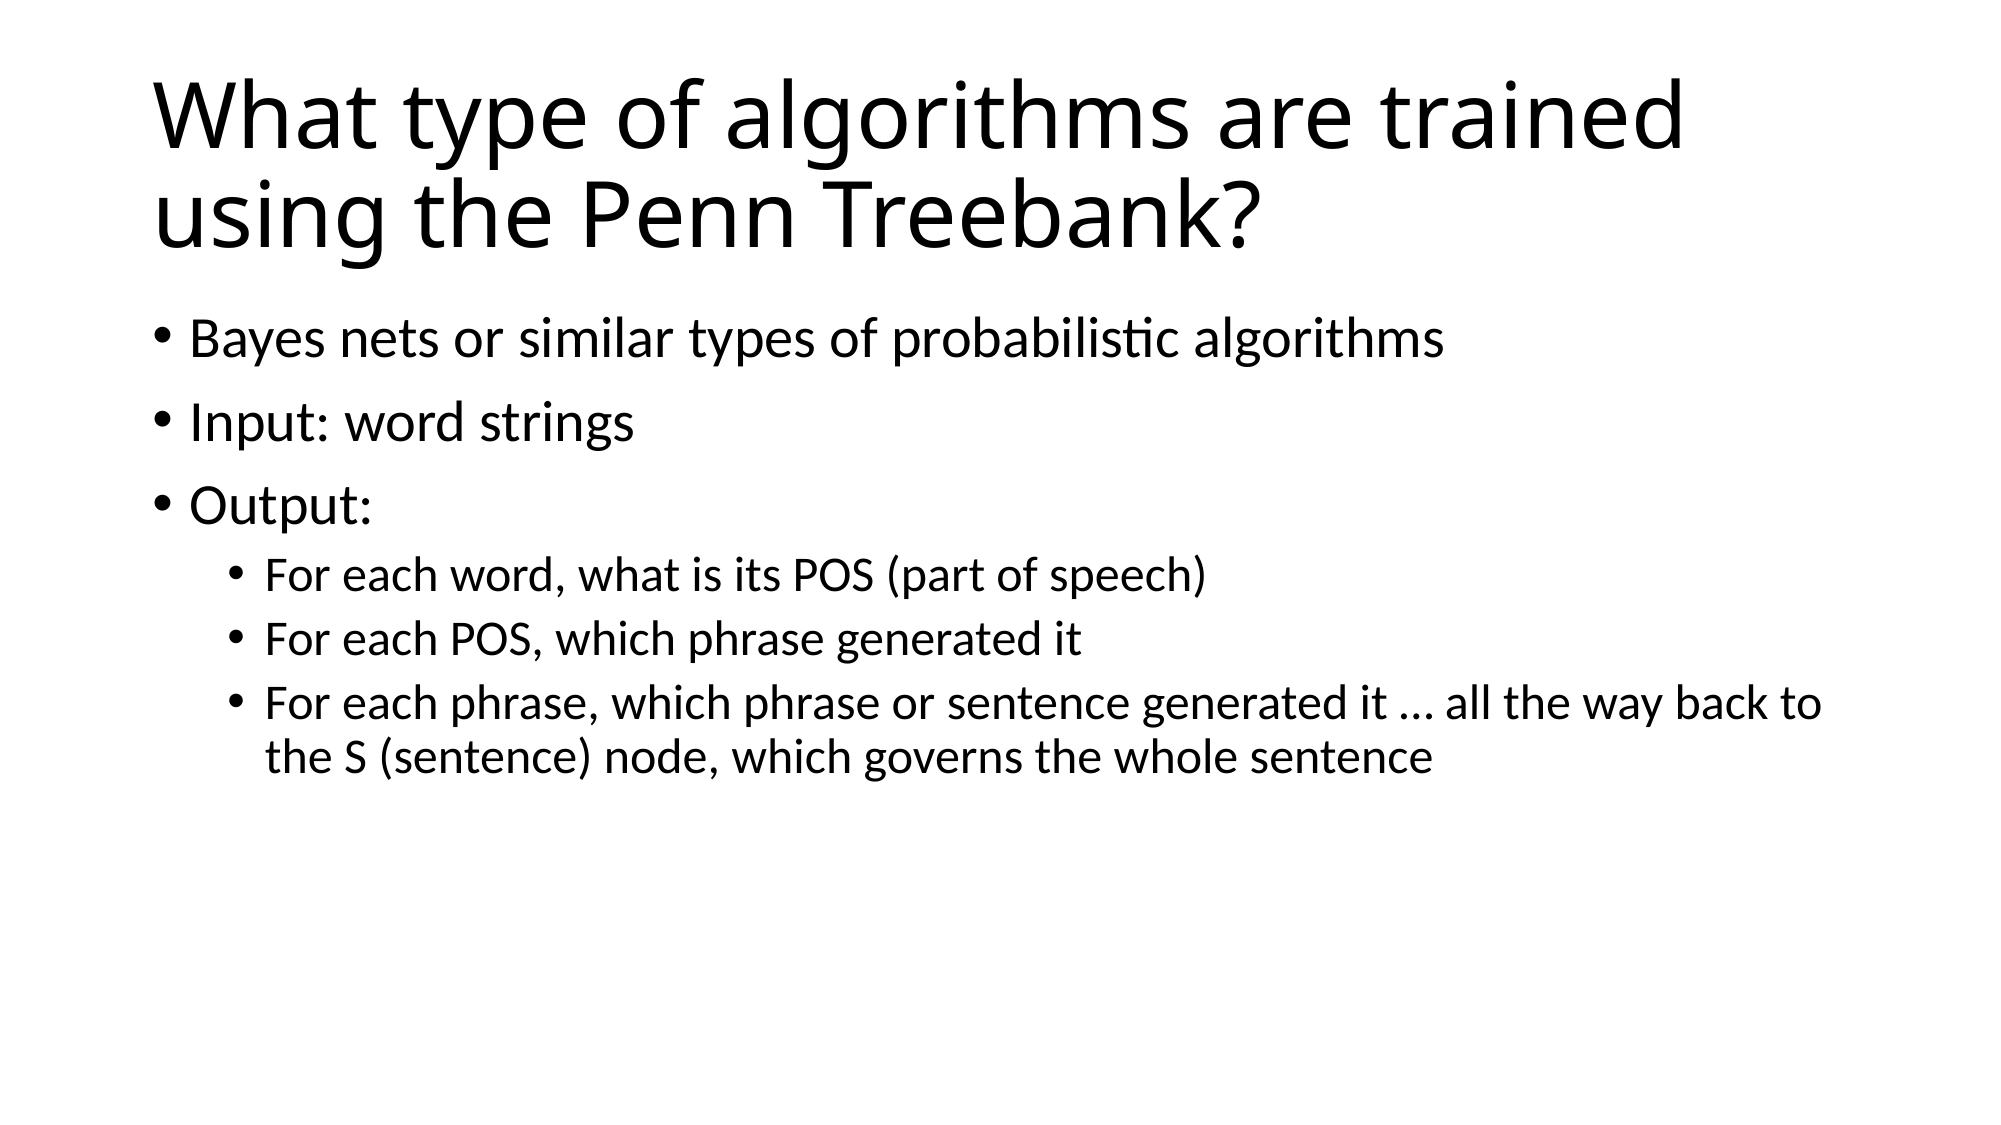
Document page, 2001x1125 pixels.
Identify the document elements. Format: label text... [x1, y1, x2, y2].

title What type of algorithms are trained using the Penn Treebank? [137, 59, 1863, 278]
list Bayes nets or similar types of probabilistic algorithms Input: word strings Output: For each word, what is its POS (part of speech) For each POS, which phrase generated it For each phrase, which phrase or sentence generated it … all the way back to the S (sentence) node, which governs the whole sentence [137, 299, 1863, 1014]
